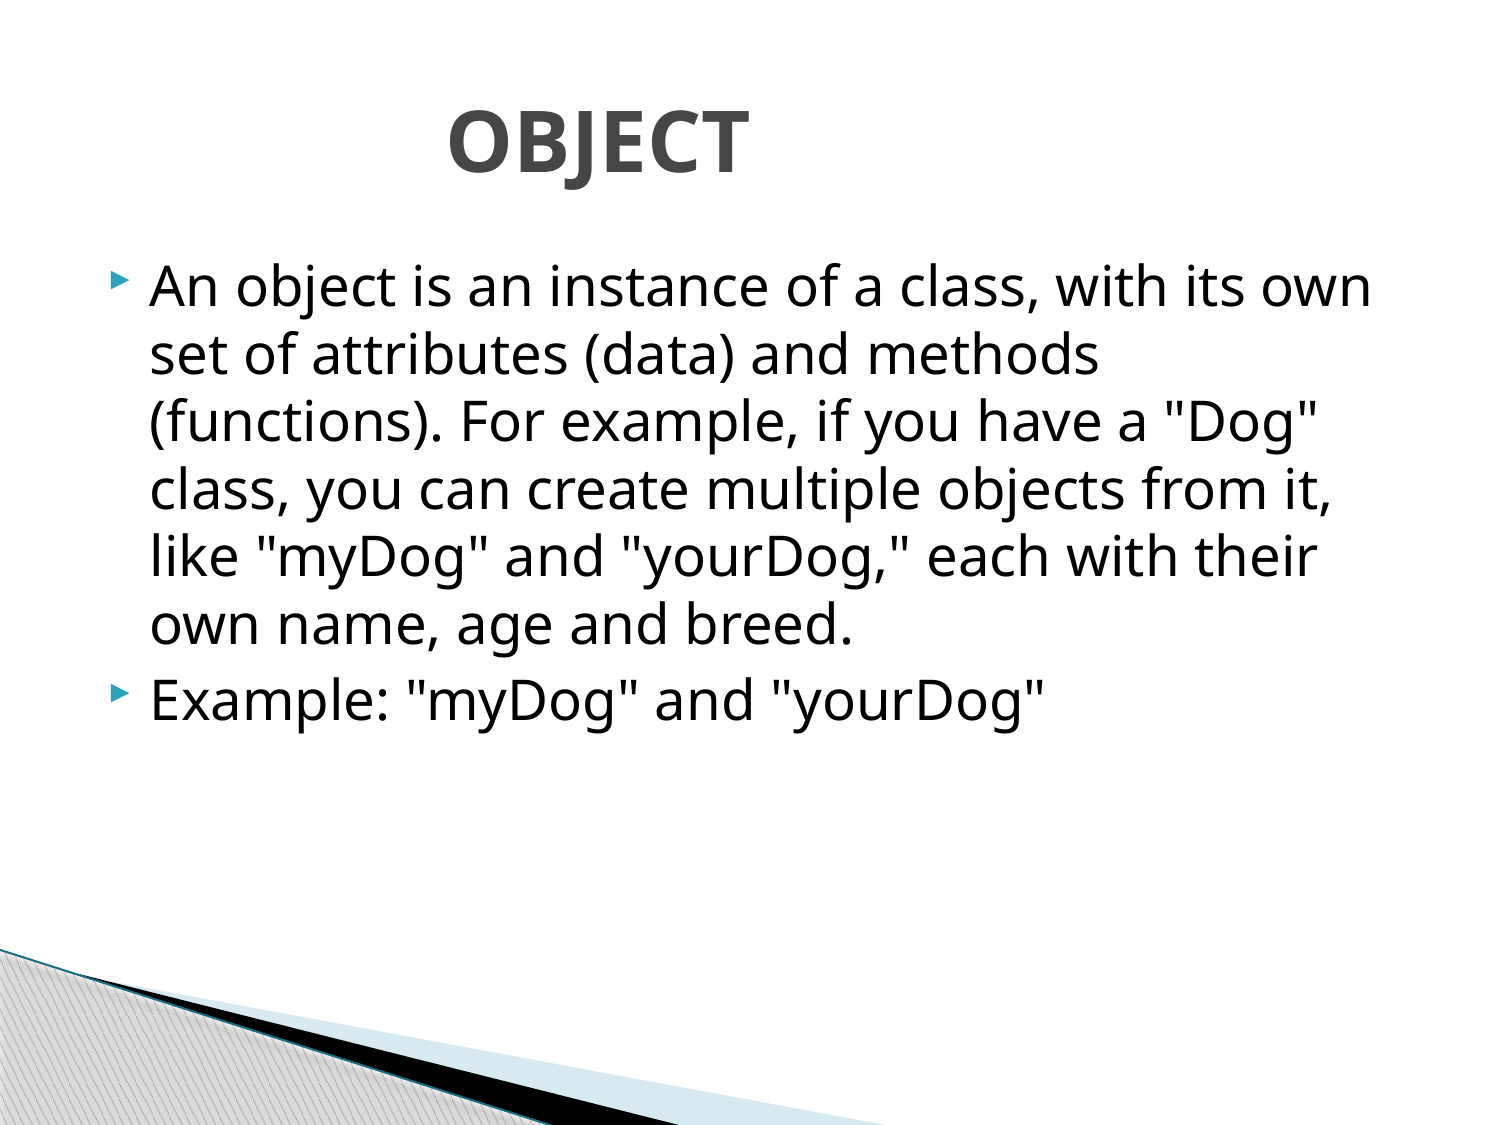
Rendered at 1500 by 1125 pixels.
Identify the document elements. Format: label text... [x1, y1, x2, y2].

title OBJECT [75, 45, 1425, 233]
list An object is an instance of a class, with its own set of attributes (data) and methods (functions). For example, if you have a "Dog" class, you can create multiple objects from it, like "myDog" and "yourDog," each with their own name, age and breed. Example: "myDog" and "yourDog" [75, 243, 1425, 986]
